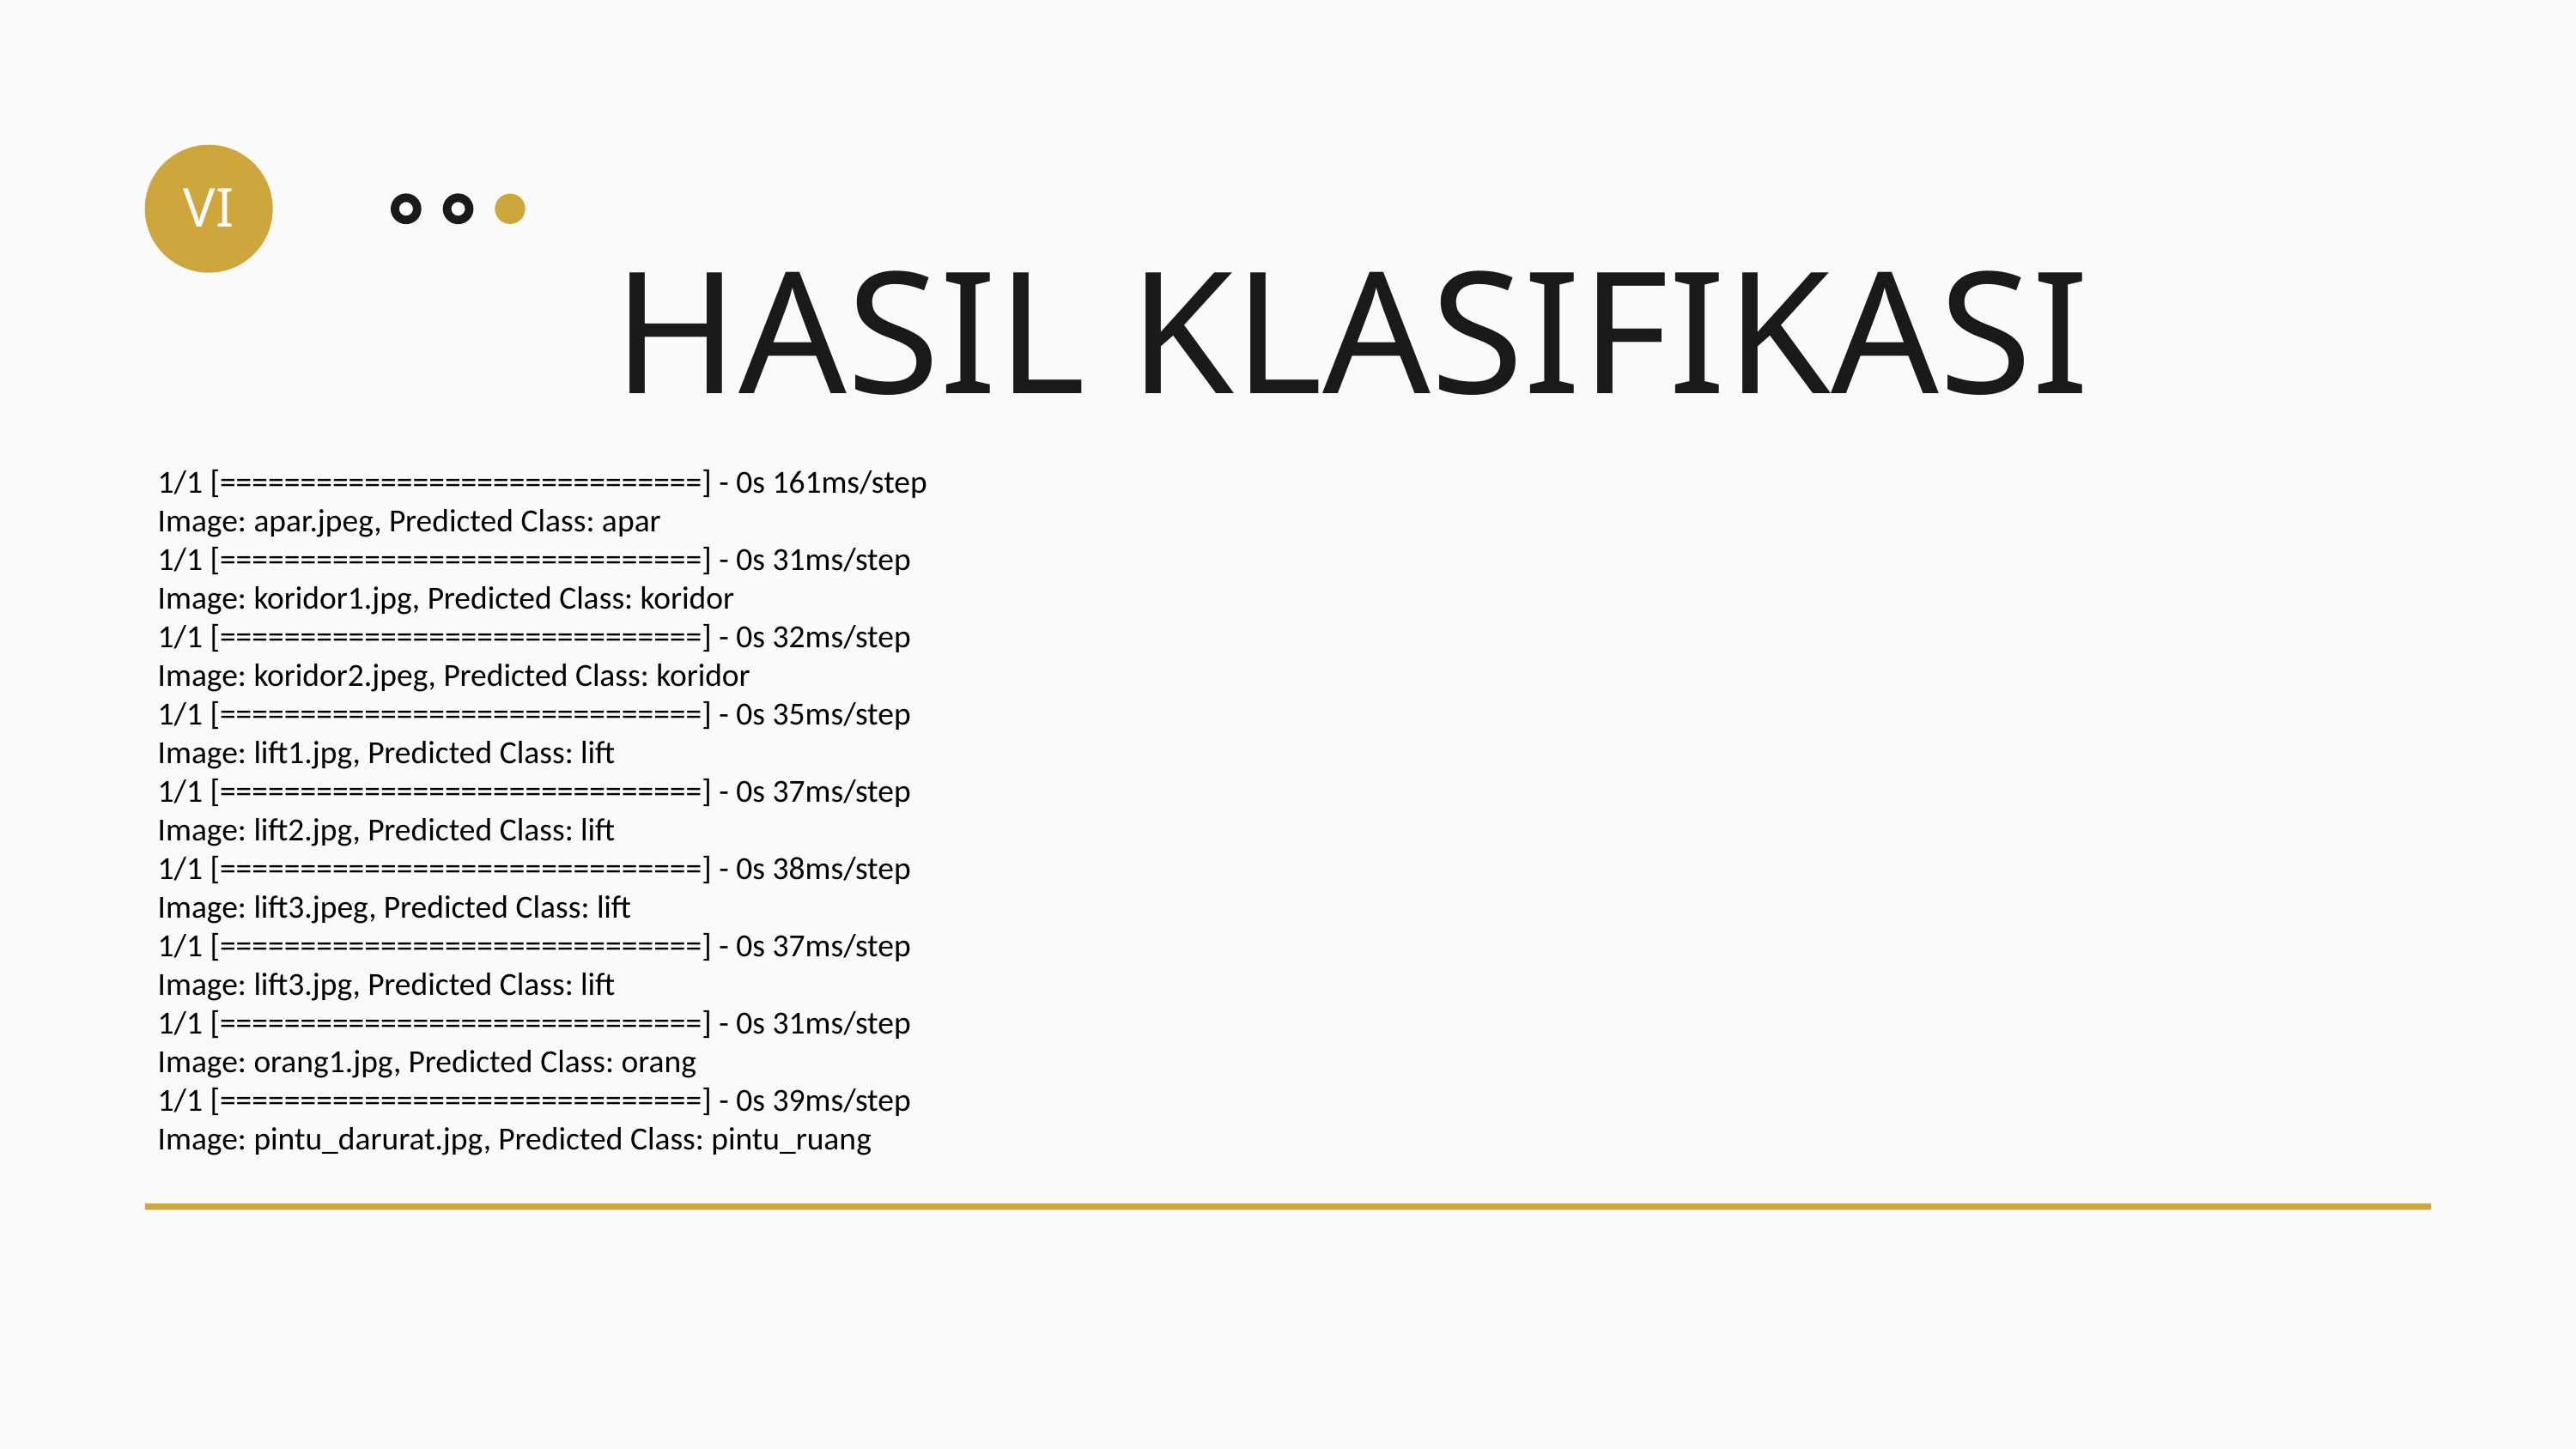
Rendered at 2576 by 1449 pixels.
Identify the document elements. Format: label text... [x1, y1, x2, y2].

text_box 1/1 [==============================] - 0s 161ms/step Image: apar.jpeg, Predicted Class: apar 1/1 [==============================] - 0s 31ms/step Image: koridor1.jpg, Predicted Class: koridor 1/1 [==============================] - 0s 32ms/step Image: koridor2.jpeg, Predicted Class: koridor 1/1 [==============================] - 0s 35ms/step Image: lift1.jpg, Predicted Class: lift 1/1 [==============================] - 0s 37ms/step Image: lift2.jpg, Predicted Class: lift 1/1 [==============================] - 0s 38ms/step Image: lift3.jpeg, Predicted Class: lift 1/1 [==============================] - 0s 37ms/step Image: lift3.jpg, Predicted Class: lift 1/1 [==============================] - 0s 31ms/step Image: orang1.jpg, Predicted Class: orang 1/1 [==============================] - 0s 39ms/step Image: pintu_darurat.jpg, Predicted Class: pintu_ruang [144, 454, 1433, 1163]
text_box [144, 144, 273, 273]
text_box [144, 1203, 2432, 1210]
text_box HASIL KLASIFIKASI [272, 240, 2432, 427]
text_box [390, 192, 526, 225]
